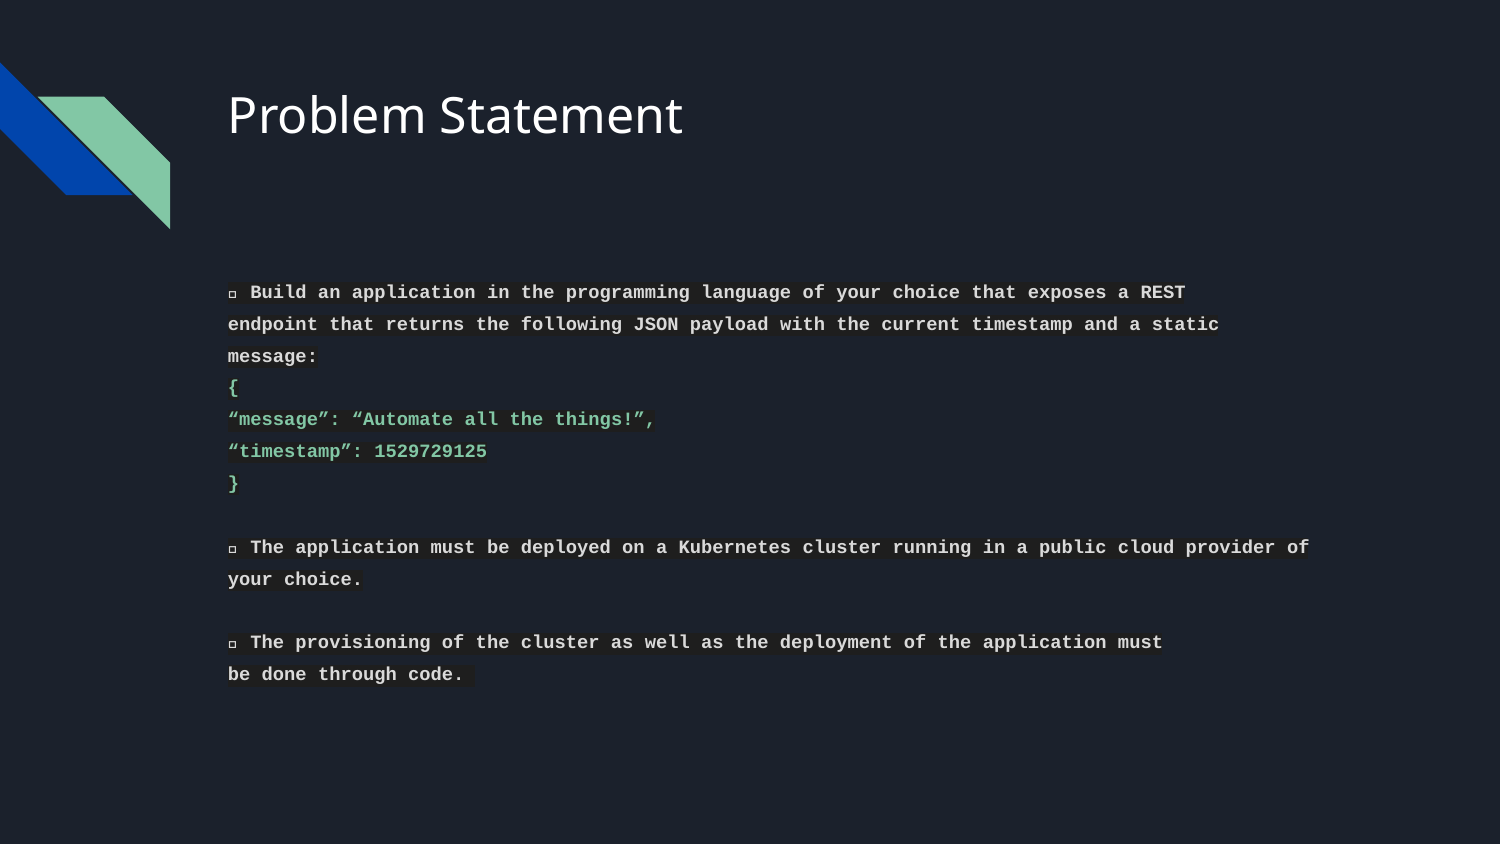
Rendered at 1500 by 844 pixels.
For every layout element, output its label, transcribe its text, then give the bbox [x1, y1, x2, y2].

list ✅ Build an application in the programming language of your choice that exposes a REST endpoint that returns the following JSON payload with the current timestamp and a static message: { “message”: “Automate all the things!”, “timestamp”: 1529729125 } ✅ The application must be deployed on a Kubernetes cluster running in a public cloud provider of your choice. ✅ The provisioning of the cluster as well as the deployment of the application must be done through code. [212, 257, 1368, 735]
title Problem Statement [212, 64, 1368, 215]
